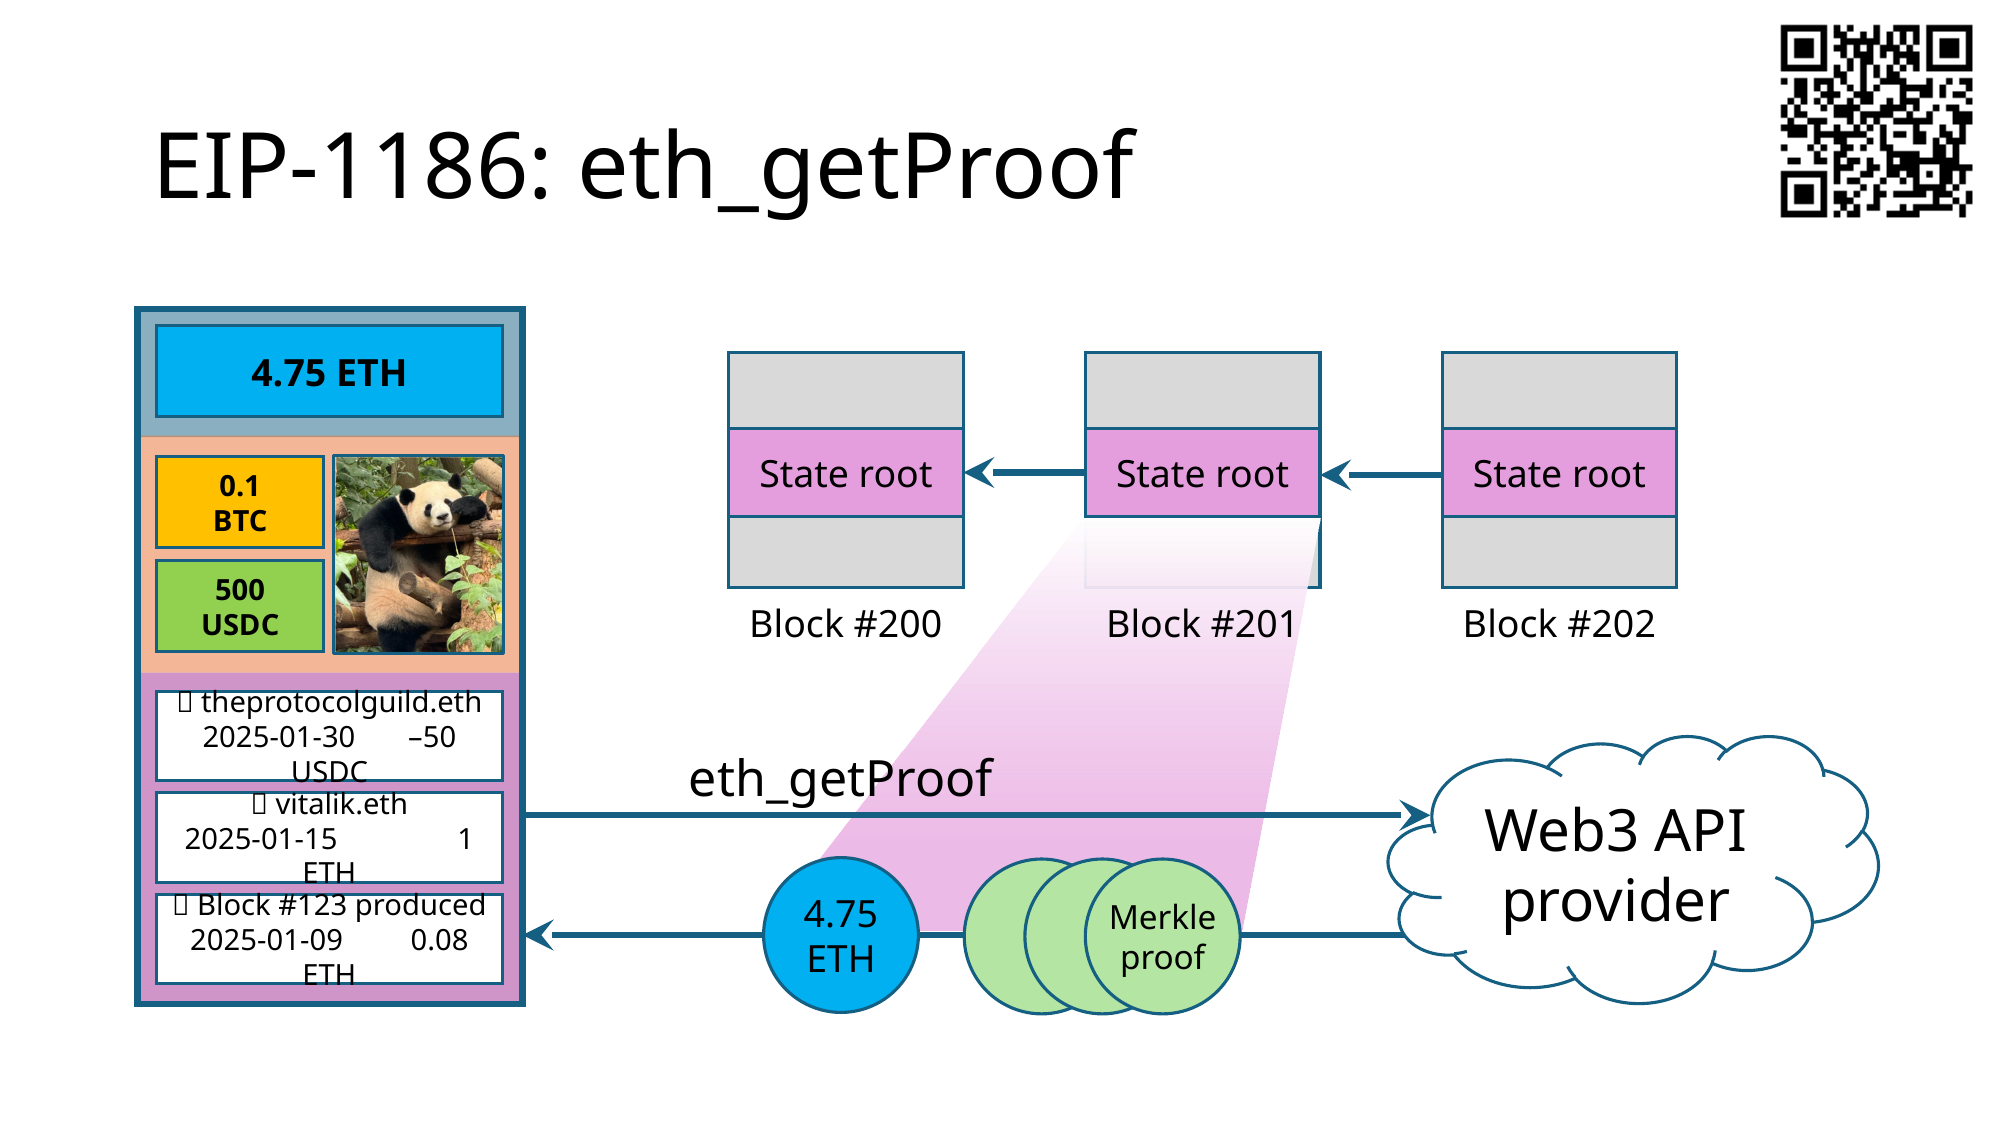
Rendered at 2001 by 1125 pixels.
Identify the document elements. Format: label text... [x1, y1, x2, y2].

text_box State root [1441, 427, 1678, 518]
picture [1767, 12, 1987, 231]
text_box Block #200 [728, 592, 964, 653]
text_box Block #201 [1085, 592, 1321, 653]
text_box [962, 936, 1071, 1016]
text_box [1441, 351, 1678, 427]
text_box [962, 857, 1071, 934]
text_box [1084, 351, 1322, 427]
text_box State root [727, 427, 965, 518]
text_box Block #202 [1442, 592, 1677, 653]
text_box [1307, 518, 1322, 589]
text_box Merkle proof [1083, 936, 1242, 1016]
text_box [136, 307, 524, 1006]
text_box State root [1084, 427, 1322, 518]
text_box Web3 API provider [1386, 734, 1881, 1006]
text_box [1023, 857, 1132, 934]
text_box [1023, 936, 1131, 1016]
text_box [910, 514, 1321, 812]
text_box [727, 351, 965, 427]
text_box 4.75 ETH [762, 856, 920, 934]
title EIP-1186: eth_getProof [137, 59, 1863, 278]
text_box [817, 818, 1264, 932]
text_box eth_getProof [494, 739, 1188, 814]
text_box 4.75 ETH [762, 936, 920, 1015]
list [320, 470, 517, 639]
text_box Merkle proof [1083, 857, 1242, 934]
text_box [727, 518, 965, 589]
text_box [1441, 518, 1678, 589]
